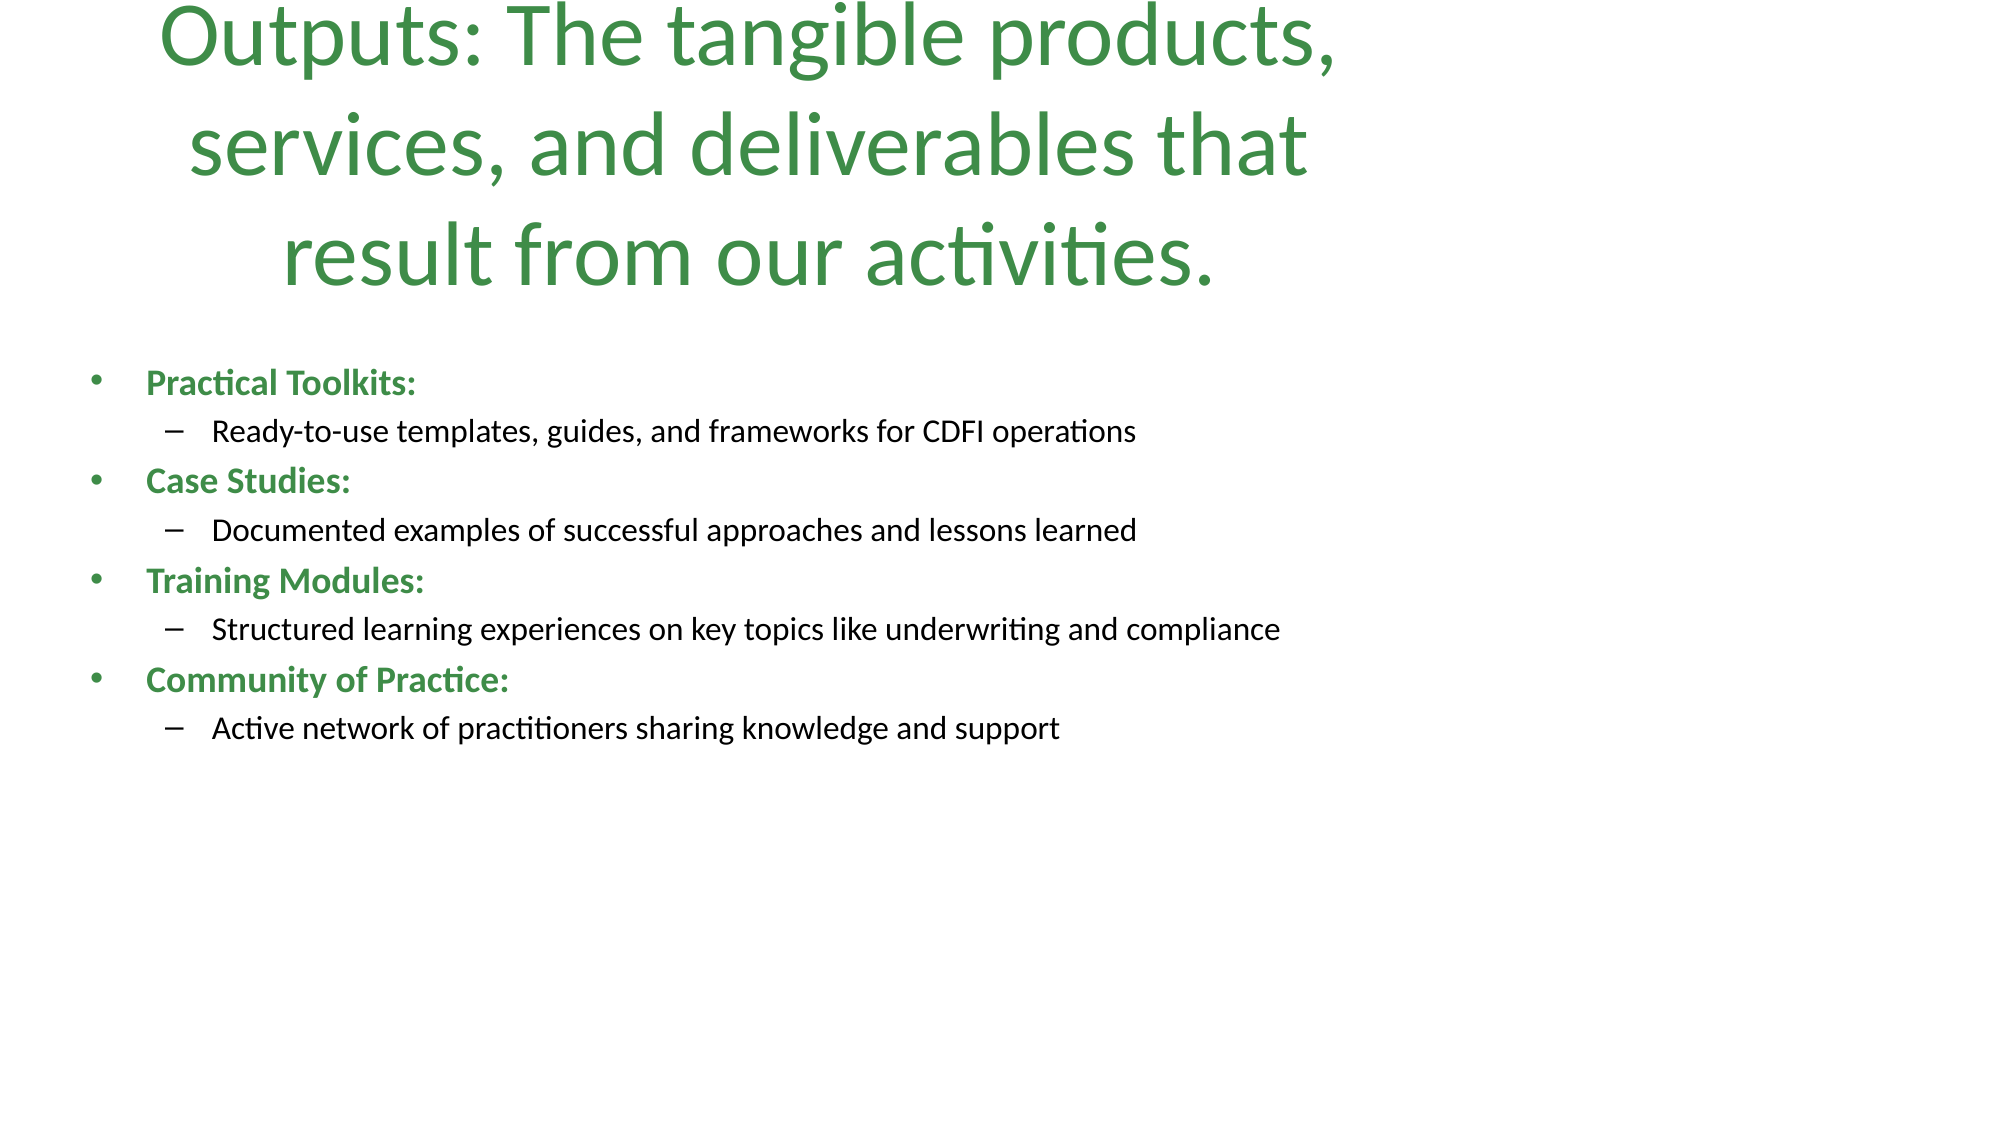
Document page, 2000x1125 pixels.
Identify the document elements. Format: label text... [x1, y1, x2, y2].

list Practical Toolkits: Ready-to-use templates, guides, and frameworks for CDFI operations Case Studies: Documented examples of successful approaches and lessons learned Training Modules: Structured learning experiences on key topics like underwriting and compliance Community of Practice: Active network of practitioners sharing knowledge and support [75, 262, 1425, 1005]
title Outputs: The tangible products, services, and deliverables that result from our activities. [75, 45, 1425, 233]
